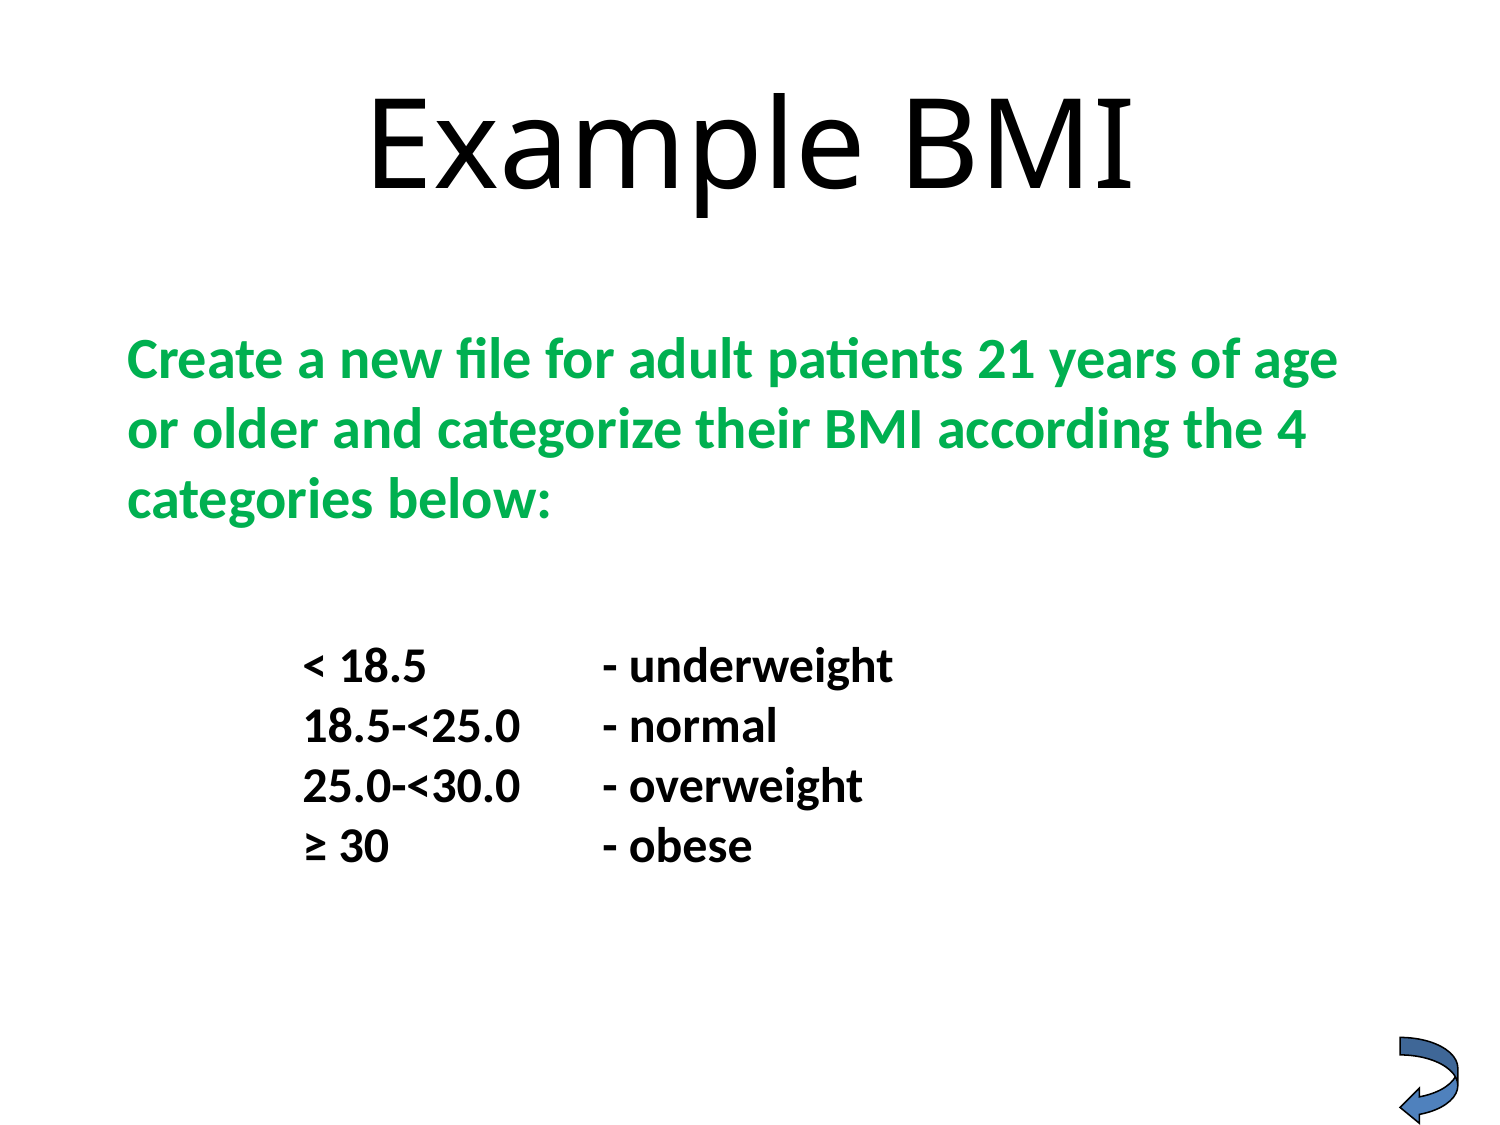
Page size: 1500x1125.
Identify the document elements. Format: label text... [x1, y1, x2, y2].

title Example BMI [75, 45, 1425, 233]
text_box Create a new file for adult patients 21 years of age or older and categorize their BMI according the 4 categories below: [112, 312, 1388, 538]
text_box [1400, 1037, 1458, 1124]
text_box < 18.5 - underweight 18.5-<25.0 - normal 25.0-<30.0 - overweight ≥ 30 - obese [137, 624, 1313, 880]
